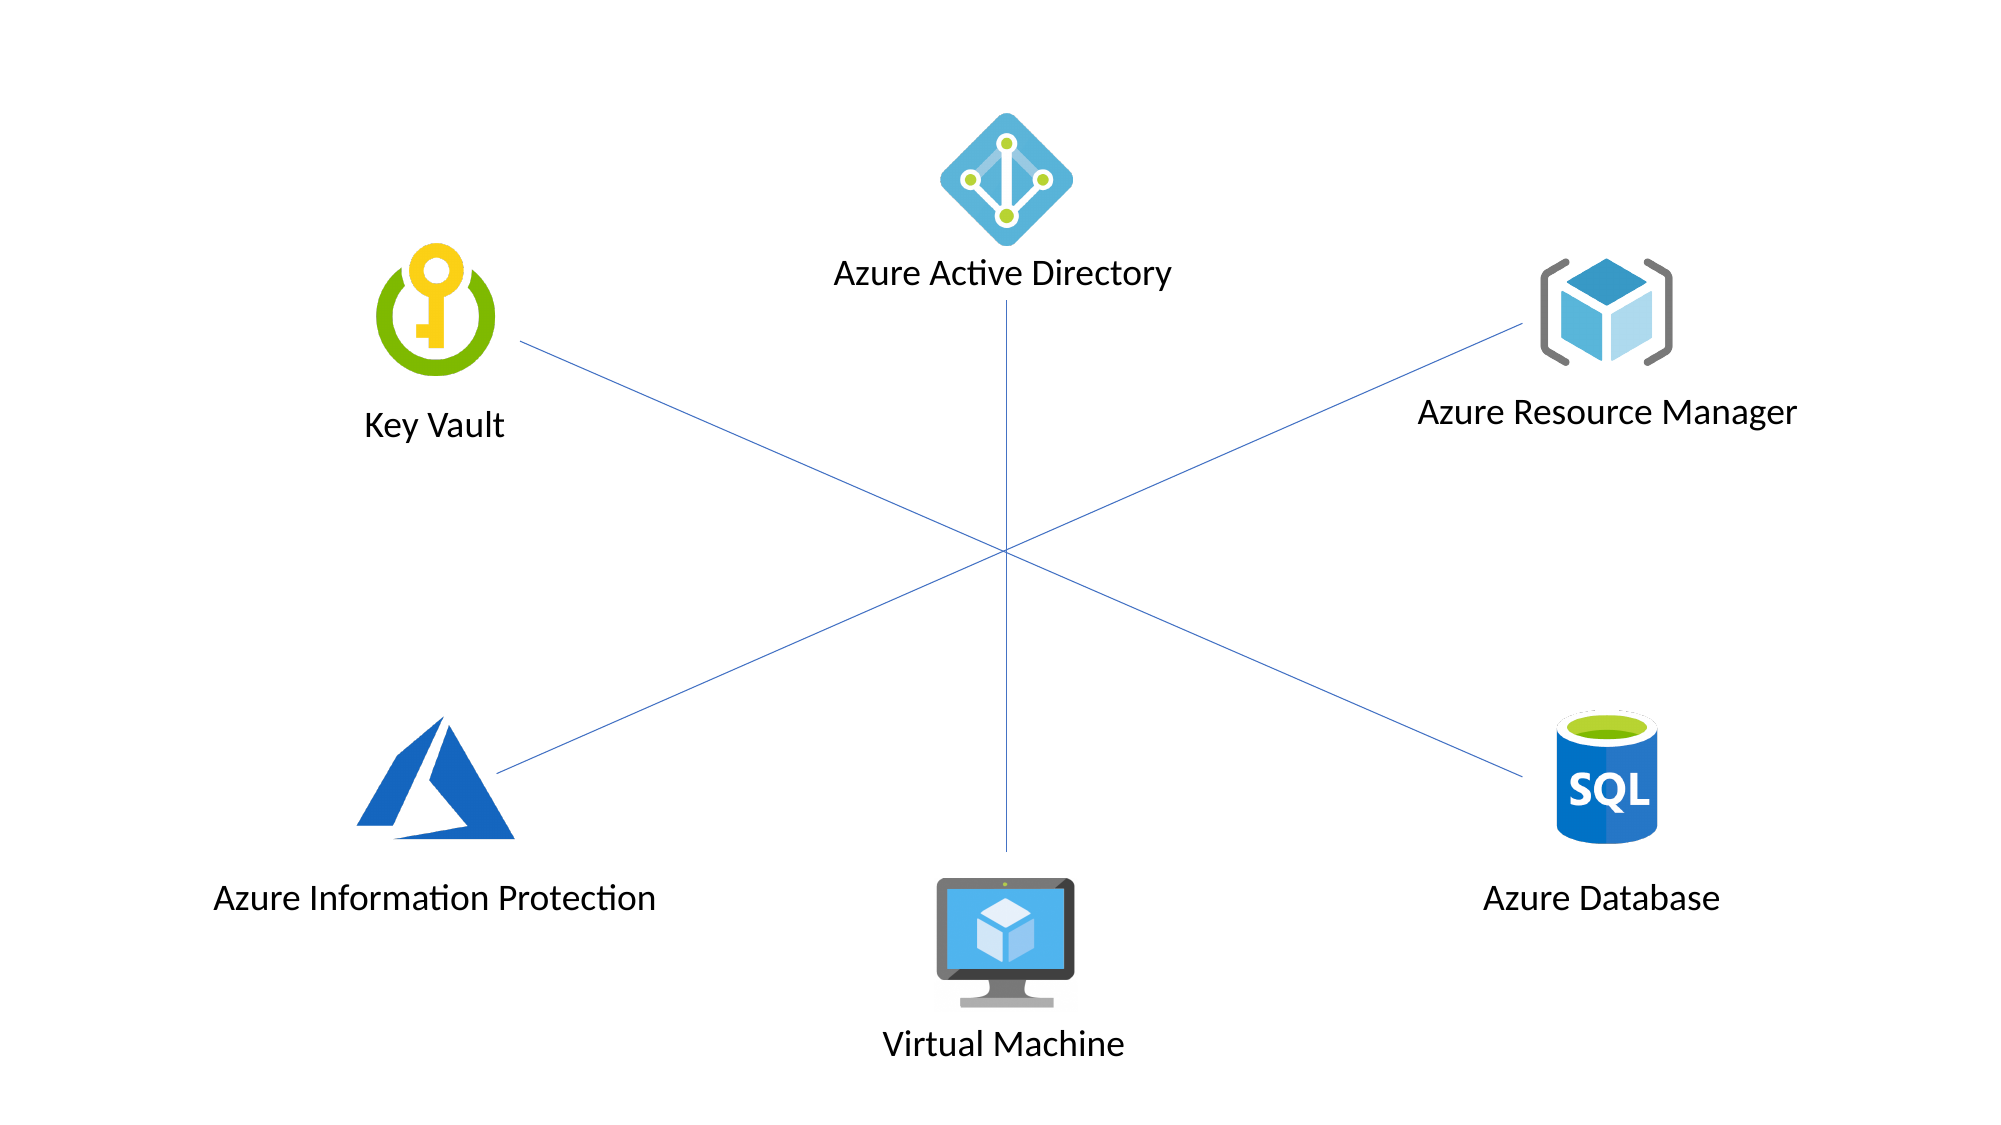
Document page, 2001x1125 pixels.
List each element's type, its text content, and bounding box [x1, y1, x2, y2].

text_box Azure Resource Manager [1523, 379, 1818, 440]
picture [1540, 245, 1673, 379]
text_box Azure Active Directory [818, 240, 1194, 301]
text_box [496, 323, 1006, 774]
picture [309, 243, 562, 376]
text_box Azure Information Protection [198, 865, 672, 926]
text_box Virtual Machine [867, 1012, 1145, 1071]
picture [309, 711, 562, 844]
picture [1522, 710, 1691, 844]
text_box Azure Database [1468, 865, 1745, 926]
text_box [1007, 323, 1523, 774]
text_box Key Vault [349, 392, 496, 453]
picture [880, 113, 1133, 246]
picture [850, 878, 1162, 1012]
